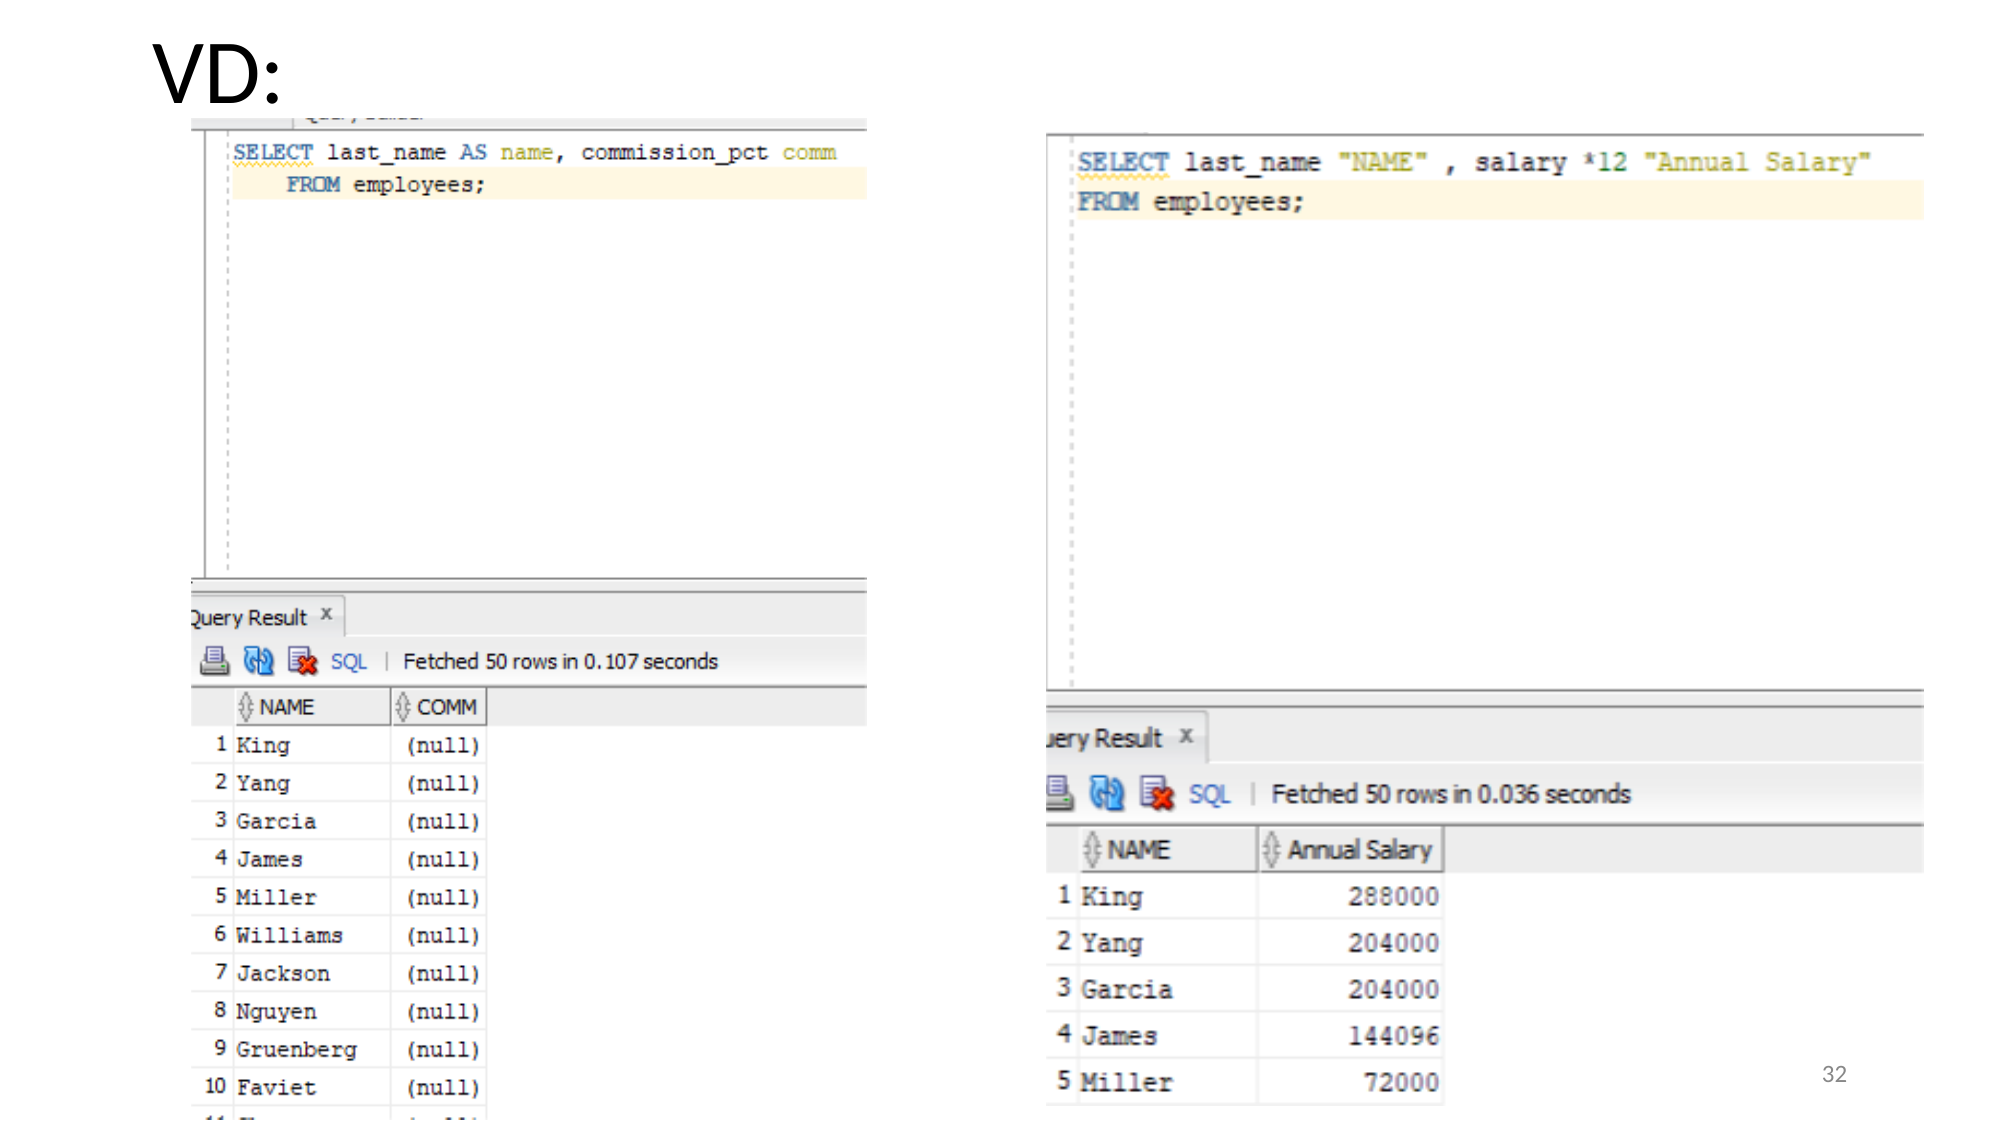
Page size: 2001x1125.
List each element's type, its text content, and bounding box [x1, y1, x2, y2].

picture [1046, 132, 1924, 1106]
title VD: [137, 0, 1863, 147]
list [191, 118, 867, 1121]
